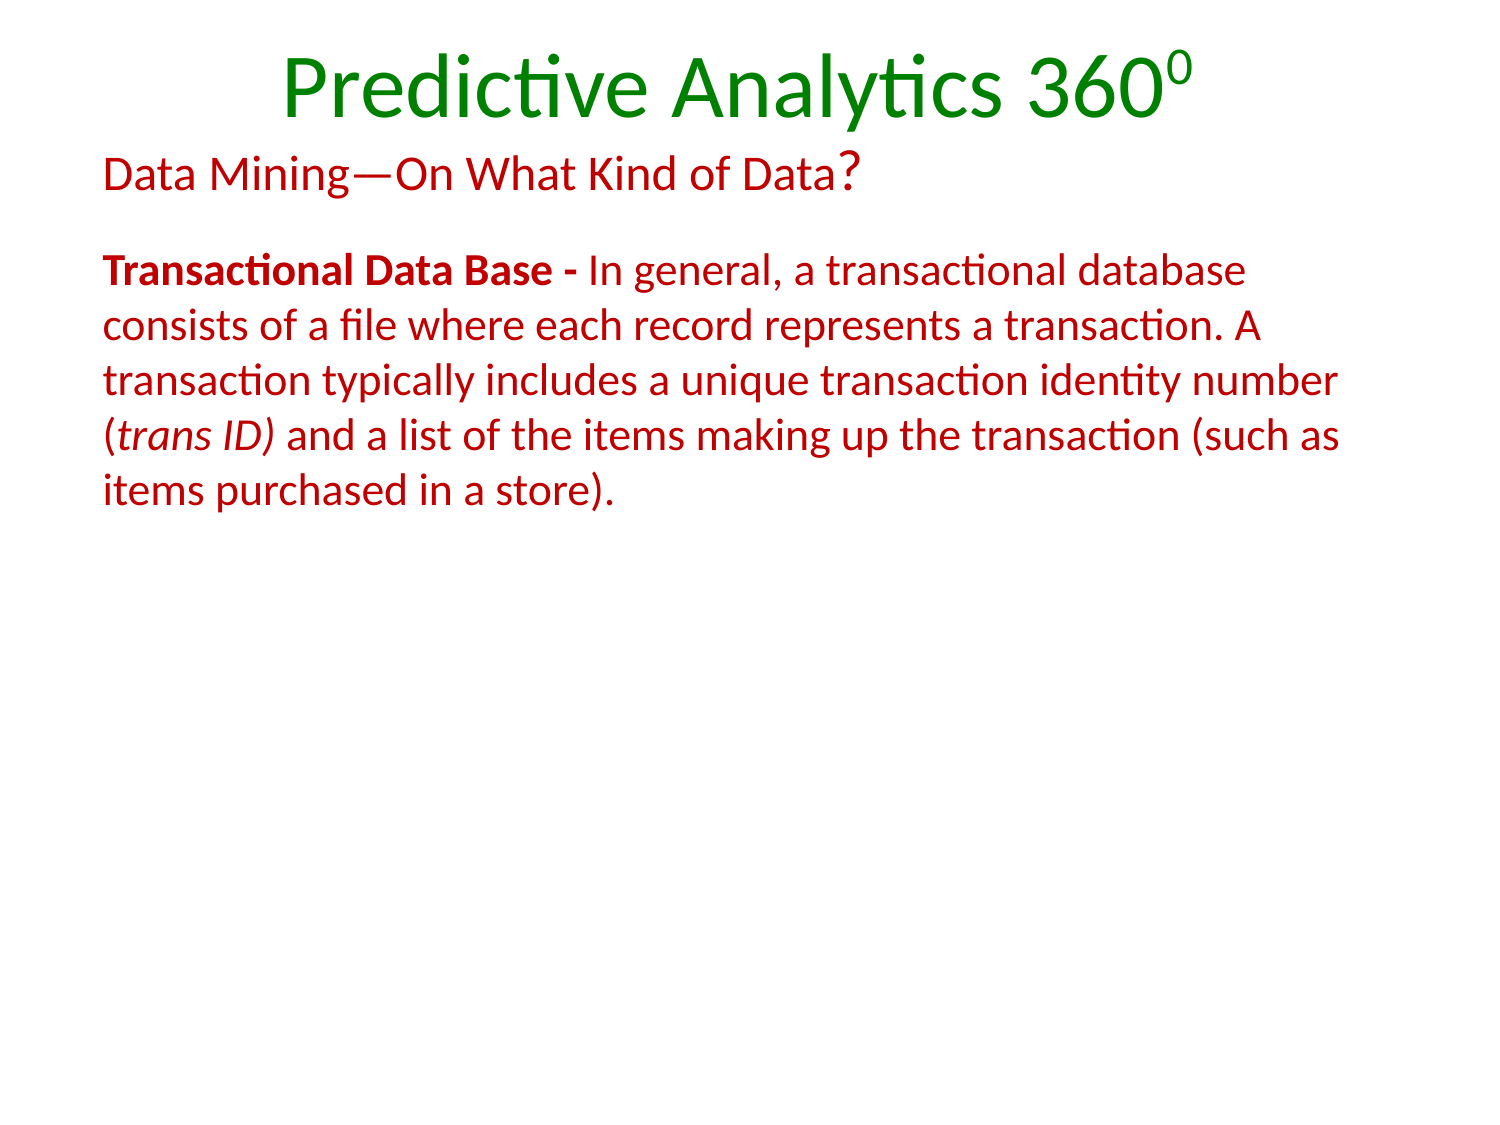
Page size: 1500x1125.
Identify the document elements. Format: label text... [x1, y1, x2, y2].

text_box Predictive Analytics 3600 [99, 0, 1375, 163]
list Data Mining—On What Kind of Data? Transactional Data Base - In general, a transactional database consists of a file where each record represents a transaction. A transaction typically includes a unique transaction identity number (trans ID) and a list of the items making up the transaction (such as items purchased in a store). [87, 125, 1388, 786]
